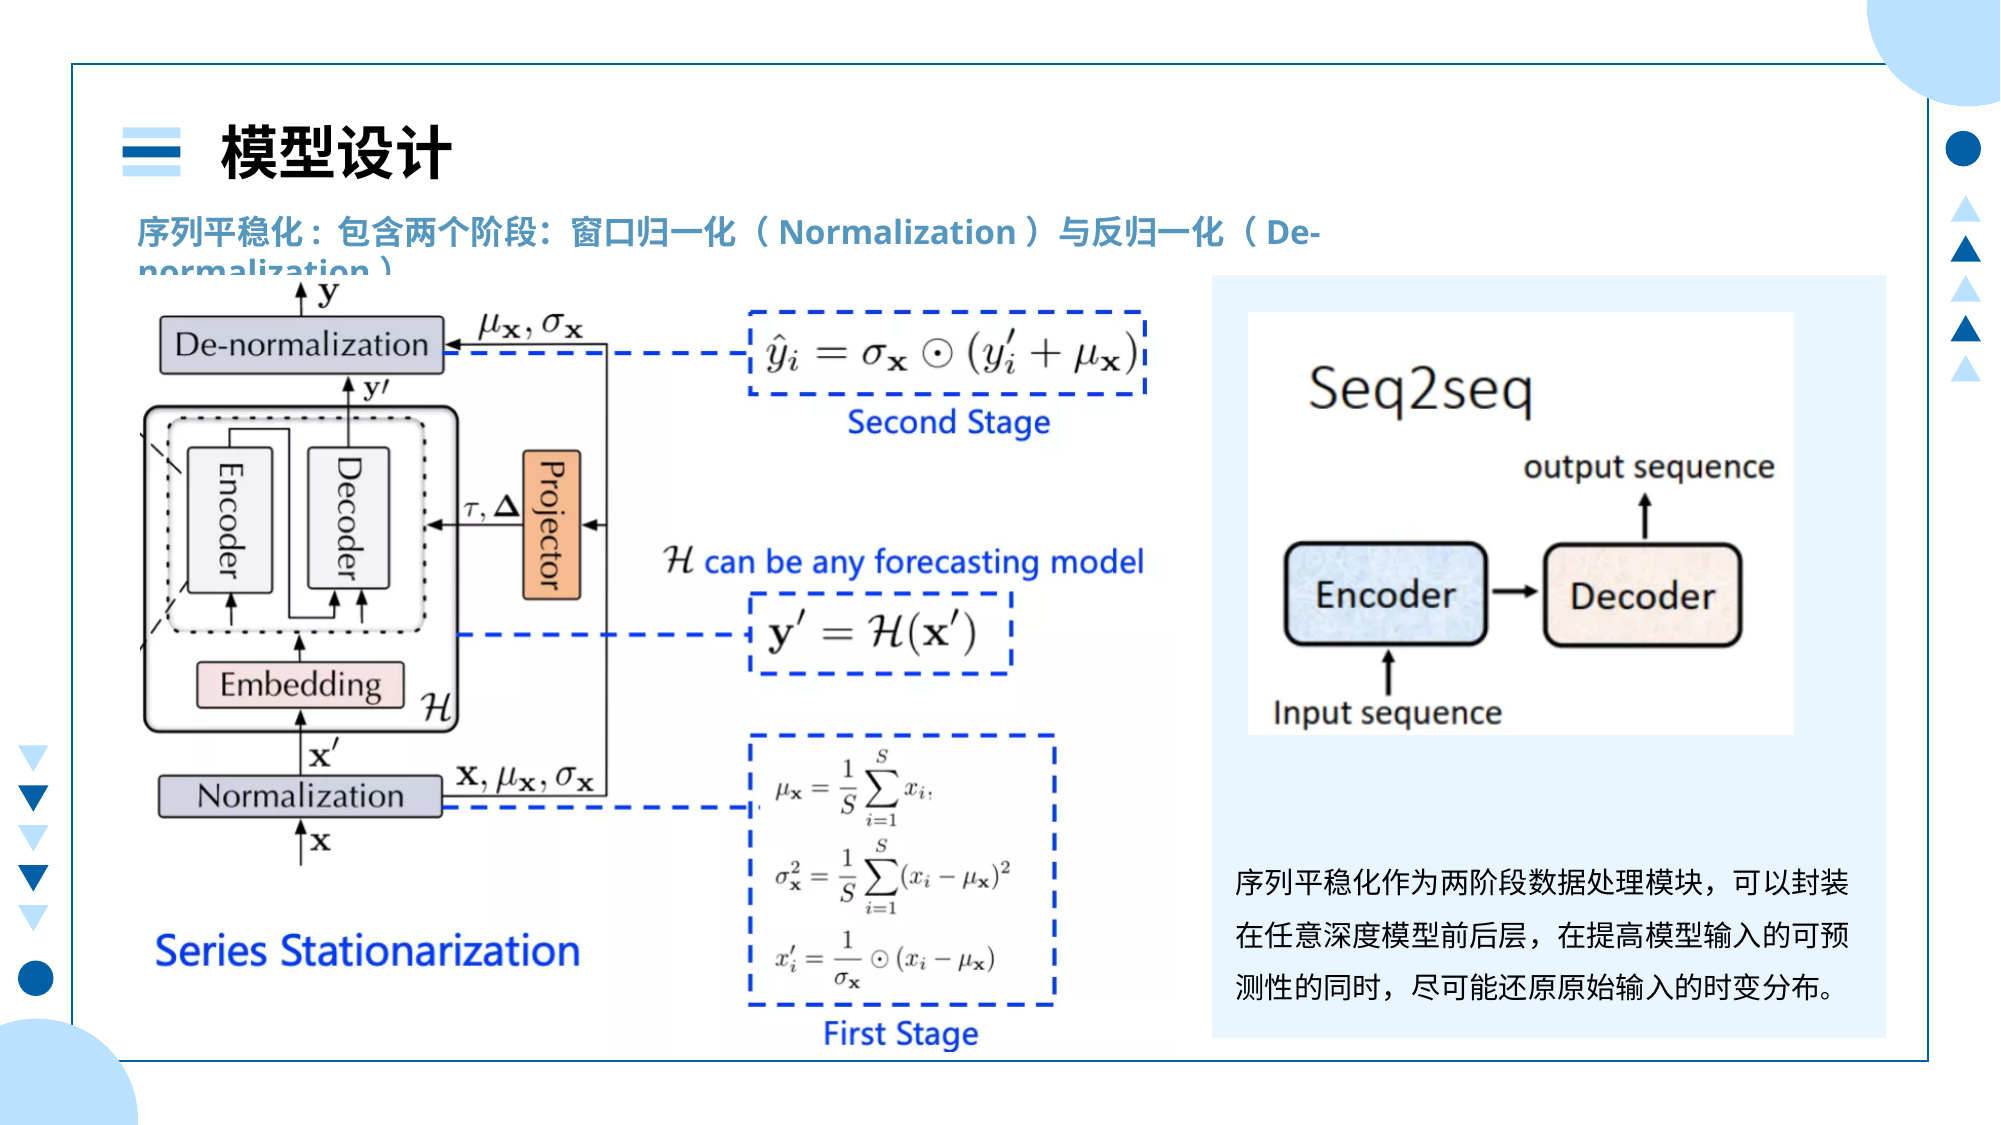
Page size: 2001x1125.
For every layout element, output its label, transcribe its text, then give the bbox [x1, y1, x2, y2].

picture [138, 275, 1187, 1052]
text_box 序列平稳化作为两阶段数据处理模块，可以封装在任意深度模型前后层，在提高模型输入的可预测性的同时，尽可能还原原始输入的时变分布。 [1225, 842, 1873, 1010]
text_box 模型设计 [220, 116, 761, 187]
text_box [1211, 274, 1887, 1039]
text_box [122, 127, 181, 177]
text_box 序列平稳化: 包含两个阶段：窗口归一化（Normalization）与反归一化（De-normalization） [122, 203, 1588, 299]
picture [1248, 312, 1794, 735]
